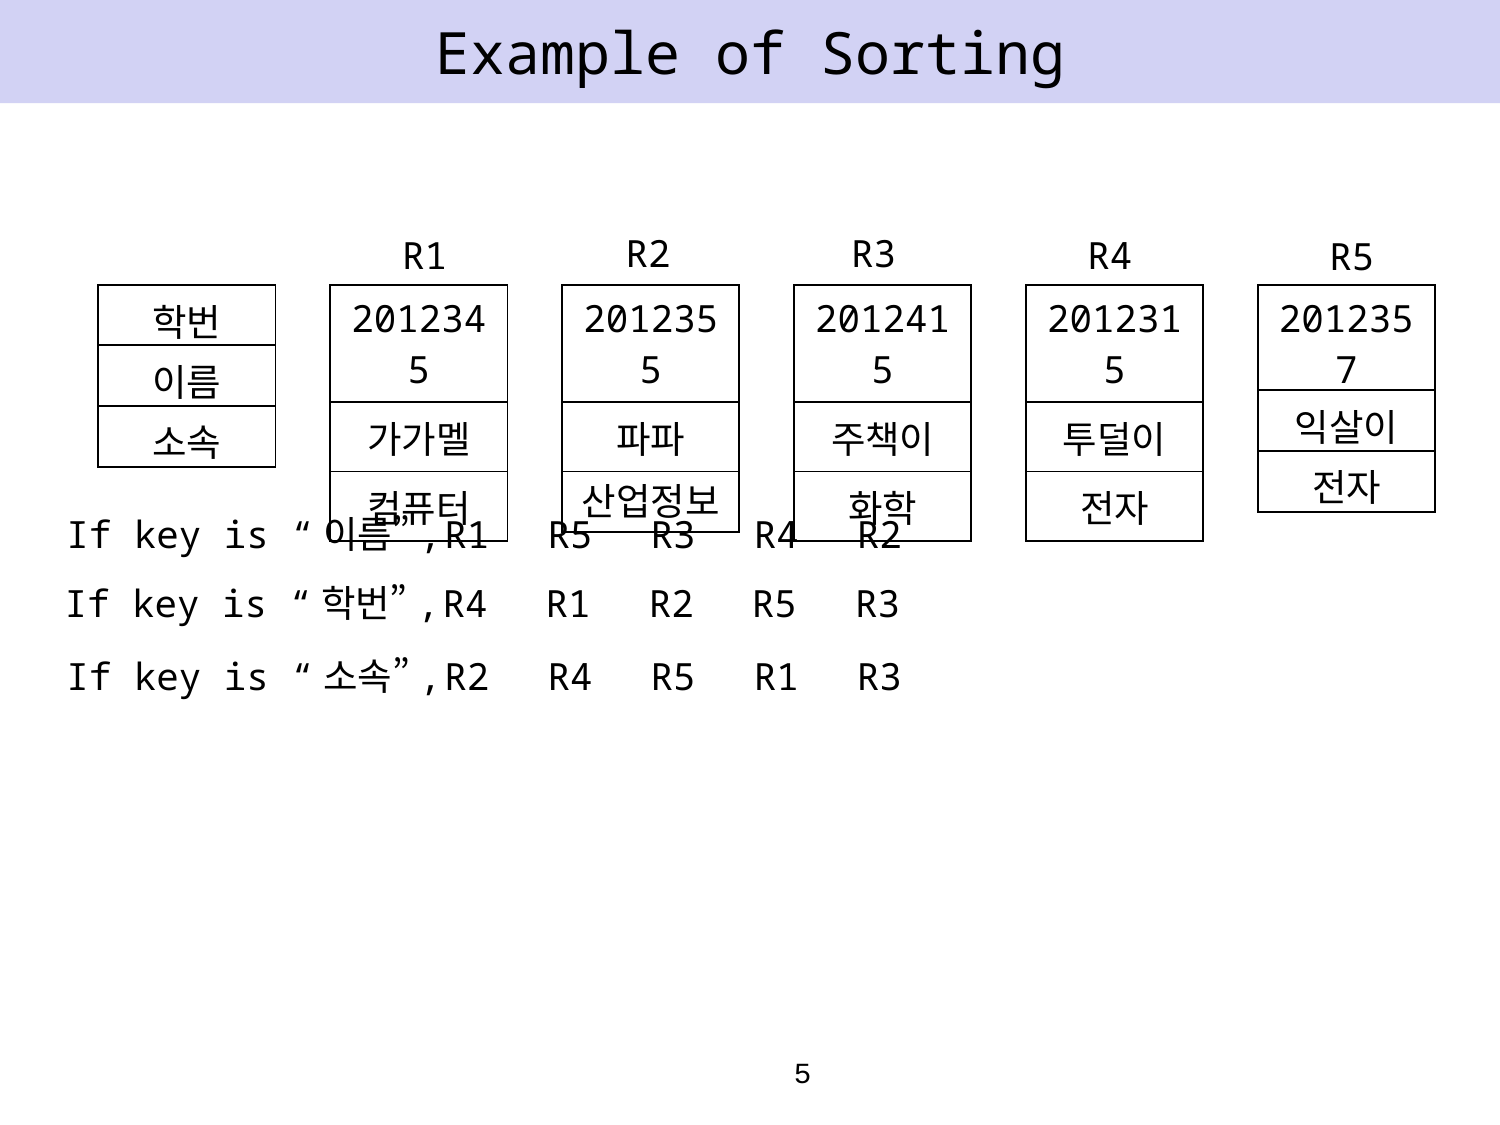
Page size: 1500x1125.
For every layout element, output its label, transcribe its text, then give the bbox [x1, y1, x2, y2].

table_header 2012315 [1027, 286, 1202, 401]
table_cell 전자 [1259, 452, 1434, 511]
text_box R1 [387, 224, 462, 285]
text_box R3 [635, 503, 711, 564]
text_box R2 [610, 222, 686, 283]
table_header 학번 [99, 286, 275, 344]
text_box R4 [1072, 224, 1147, 285]
table_cell 컴퓨터 [331, 472, 507, 540]
text_box R4 [532, 645, 608, 705]
text_box If key is “소속”, [51, 645, 429, 705]
text_box R1 [739, 645, 814, 705]
table_cell 투덜이 [1027, 403, 1202, 471]
text_box R5 [1314, 225, 1390, 286]
text_box R3 [840, 572, 915, 633]
text_box If key is “학번”, [49, 572, 427, 633]
slide_number 5 [513, 1046, 827, 1094]
text_box R5 [635, 645, 711, 705]
table_cell 주책이 [795, 403, 970, 471]
table_cell 산업정보 [563, 472, 738, 531]
text_box R1 [530, 572, 606, 633]
text_box R4 [739, 503, 814, 564]
title Example of Sorting [0, 0, 1500, 104]
table_cell 가가멜 [331, 403, 507, 471]
table_cell 이름 [99, 346, 275, 405]
table_cell 전자 [1027, 472, 1202, 540]
table_cell 익살이 [1259, 391, 1434, 450]
table_cell 파파 [563, 403, 738, 471]
table_header 2012415 [795, 286, 970, 401]
table_header 2012357 [1259, 286, 1434, 389]
table_header 2012355 [563, 286, 738, 401]
text_box R3 [842, 645, 917, 705]
text_box R5 [532, 503, 608, 564]
table_header 2012345 [331, 286, 507, 401]
text_box R2 [842, 503, 917, 564]
text_box R4 [427, 572, 503, 633]
text_box R2 [634, 572, 709, 633]
table_cell 소속 [99, 407, 275, 466]
text_box R5 [737, 572, 812, 633]
table_cell 화학 [795, 472, 970, 540]
text_box R1 [429, 503, 505, 564]
text_box If key is “이름”, [51, 503, 429, 564]
text_box R3 [836, 222, 911, 283]
text_box R2 [429, 645, 505, 705]
